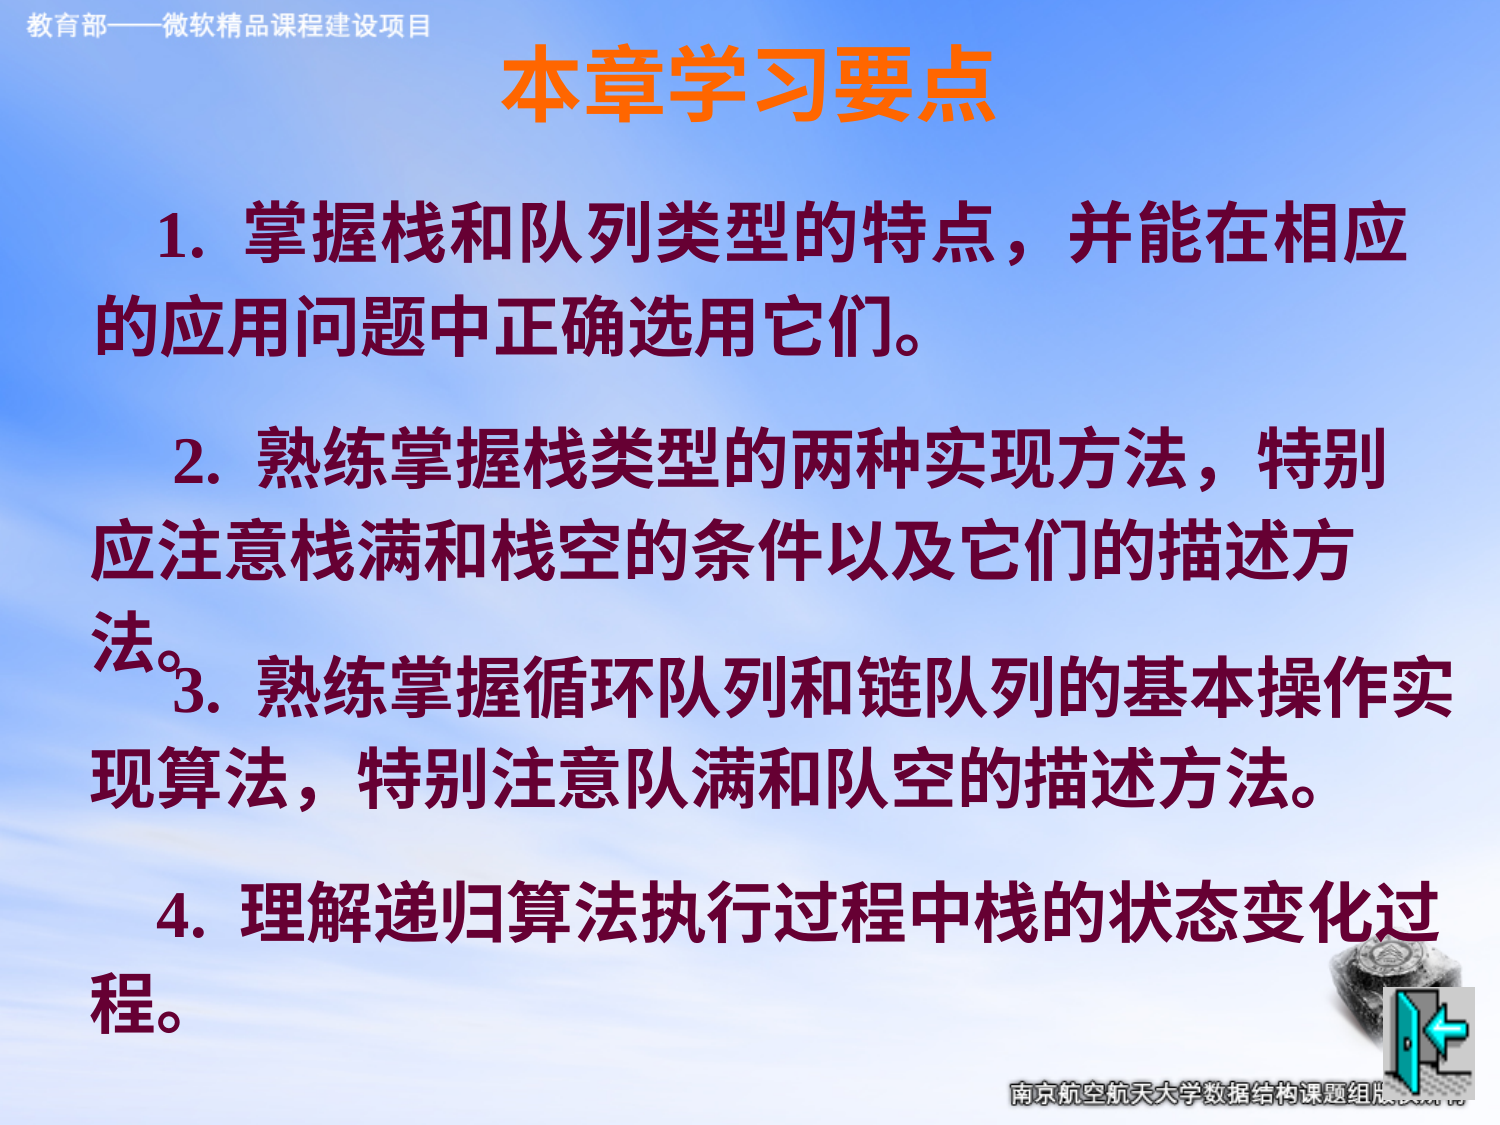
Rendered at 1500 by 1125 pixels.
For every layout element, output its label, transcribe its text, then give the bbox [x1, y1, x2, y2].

text_box 1. 掌握栈和队列类型的特点，并能在相应的应用问题中正确选用它们。 [78, 161, 1425, 373]
text_box 2. 熟练掌握栈类型的两种实现方法，特别应注意栈满和栈空的条件以及它们的描述方法。 [75, 397, 1463, 625]
text_box 本章学习要点 [485, 24, 1015, 140]
text_box 3. 熟练掌握循环队列和链队列的基本操作实现算法，特别注意队满和队空的描述方法。 [74, 625, 1500, 825]
text_box 4. 理解递归算法执行过程中栈的状态变化过程。 [74, 850, 1500, 1050]
picture [0, 0, 1500, 1125]
